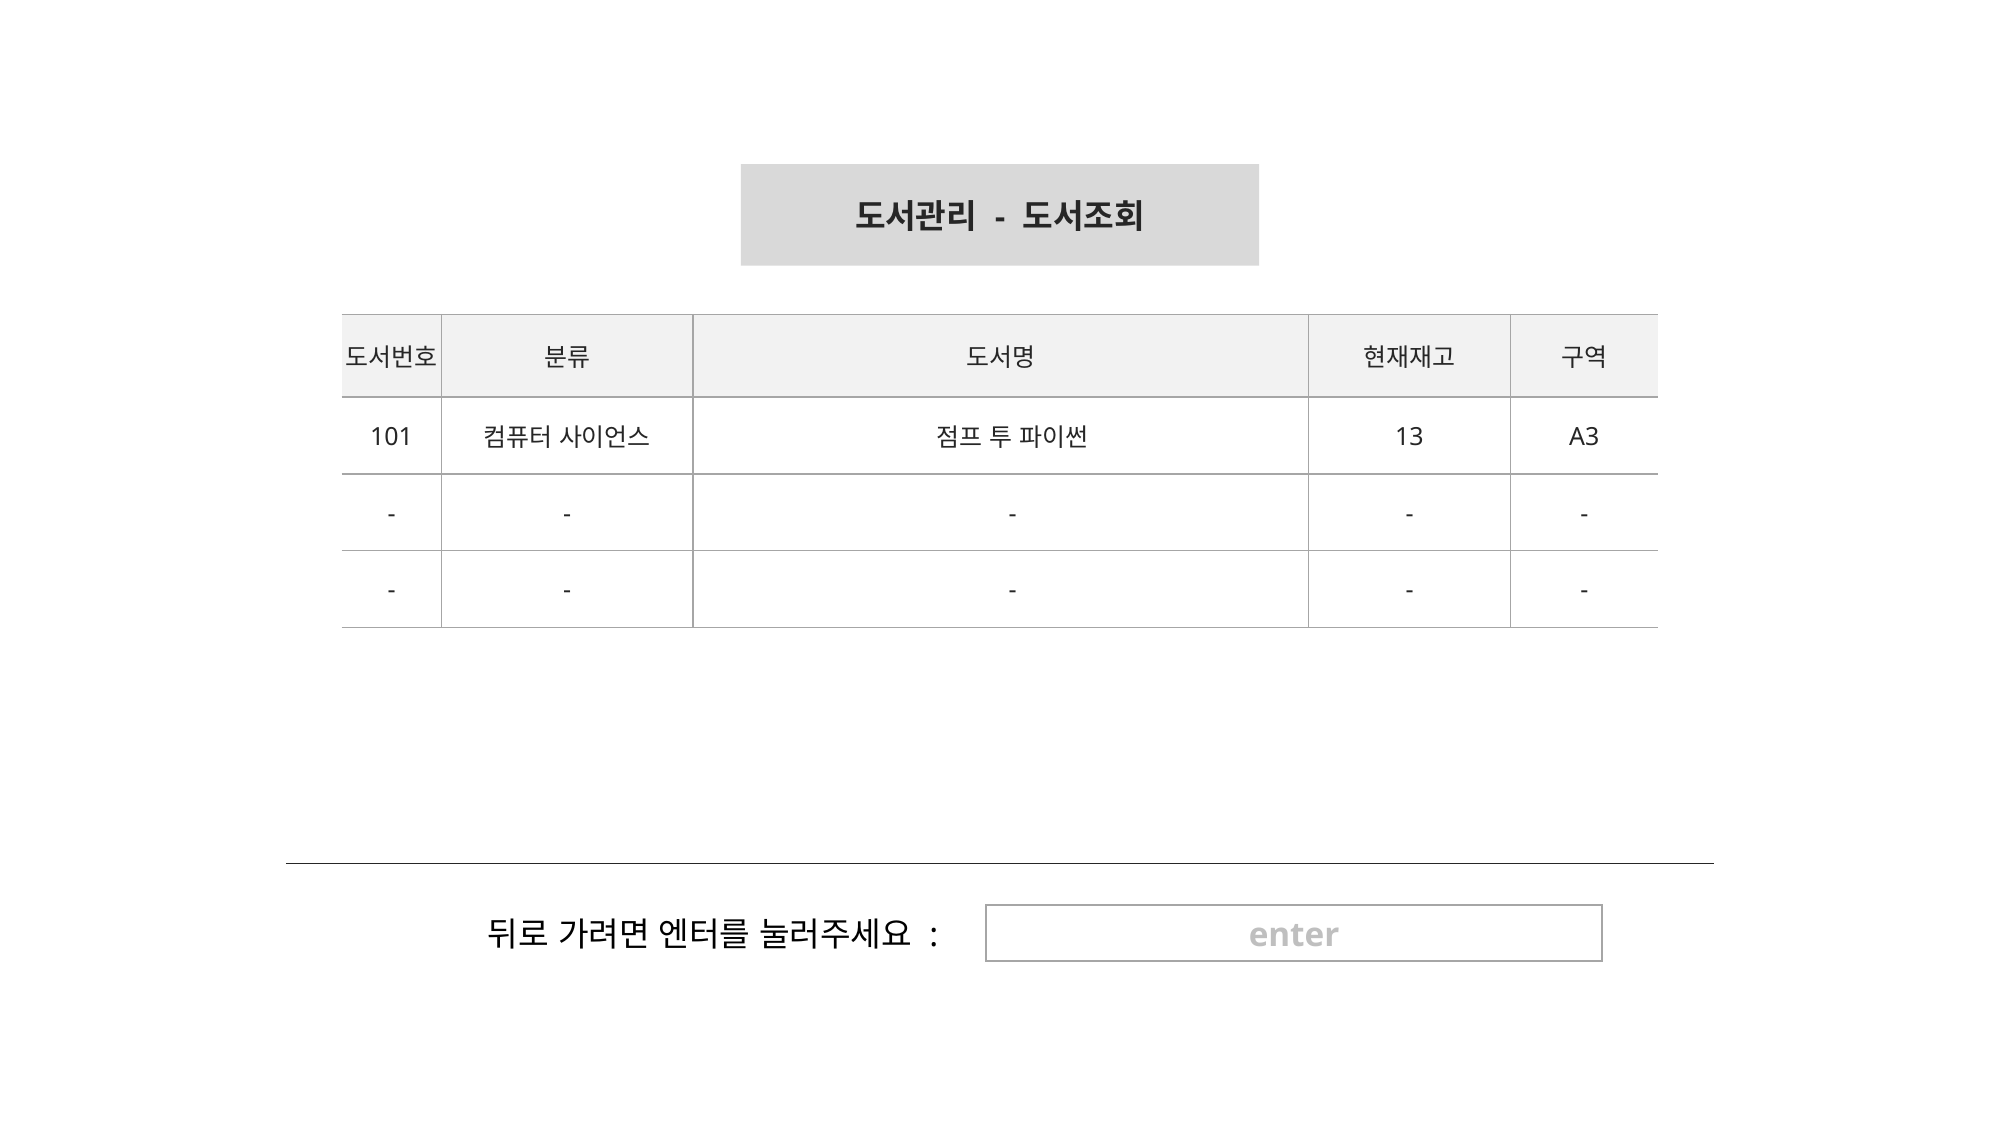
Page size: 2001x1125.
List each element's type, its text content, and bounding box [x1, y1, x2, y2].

text_box 도서관리 - 도서조회 [740, 163, 1260, 267]
table_header 도서명 [694, 315, 1308, 396]
table_cell - [694, 551, 1308, 627]
table_cell 컴퓨터 사이언스 [442, 398, 692, 473]
table_cell 101 [342, 398, 441, 473]
table_cell 점프 투 파이썬 [694, 398, 1308, 473]
table_header 현재재고 [1309, 315, 1510, 396]
table_cell - [342, 551, 441, 627]
table_cell - [442, 551, 692, 627]
table_cell 13 [1309, 398, 1510, 473]
table_cell - [442, 475, 692, 550]
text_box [450, 905, 1603, 961]
table_header 구역 [1511, 315, 1658, 396]
table_cell - [1309, 475, 1510, 550]
table_cell - [1511, 475, 1658, 550]
table_cell A3 [1511, 398, 1658, 473]
table_cell - [342, 475, 441, 550]
table_cell - [1309, 551, 1510, 627]
table_header 도서번호 [342, 315, 441, 396]
table_header 분류 [442, 315, 692, 396]
table_cell - [1511, 551, 1658, 627]
table_cell - [694, 475, 1308, 550]
